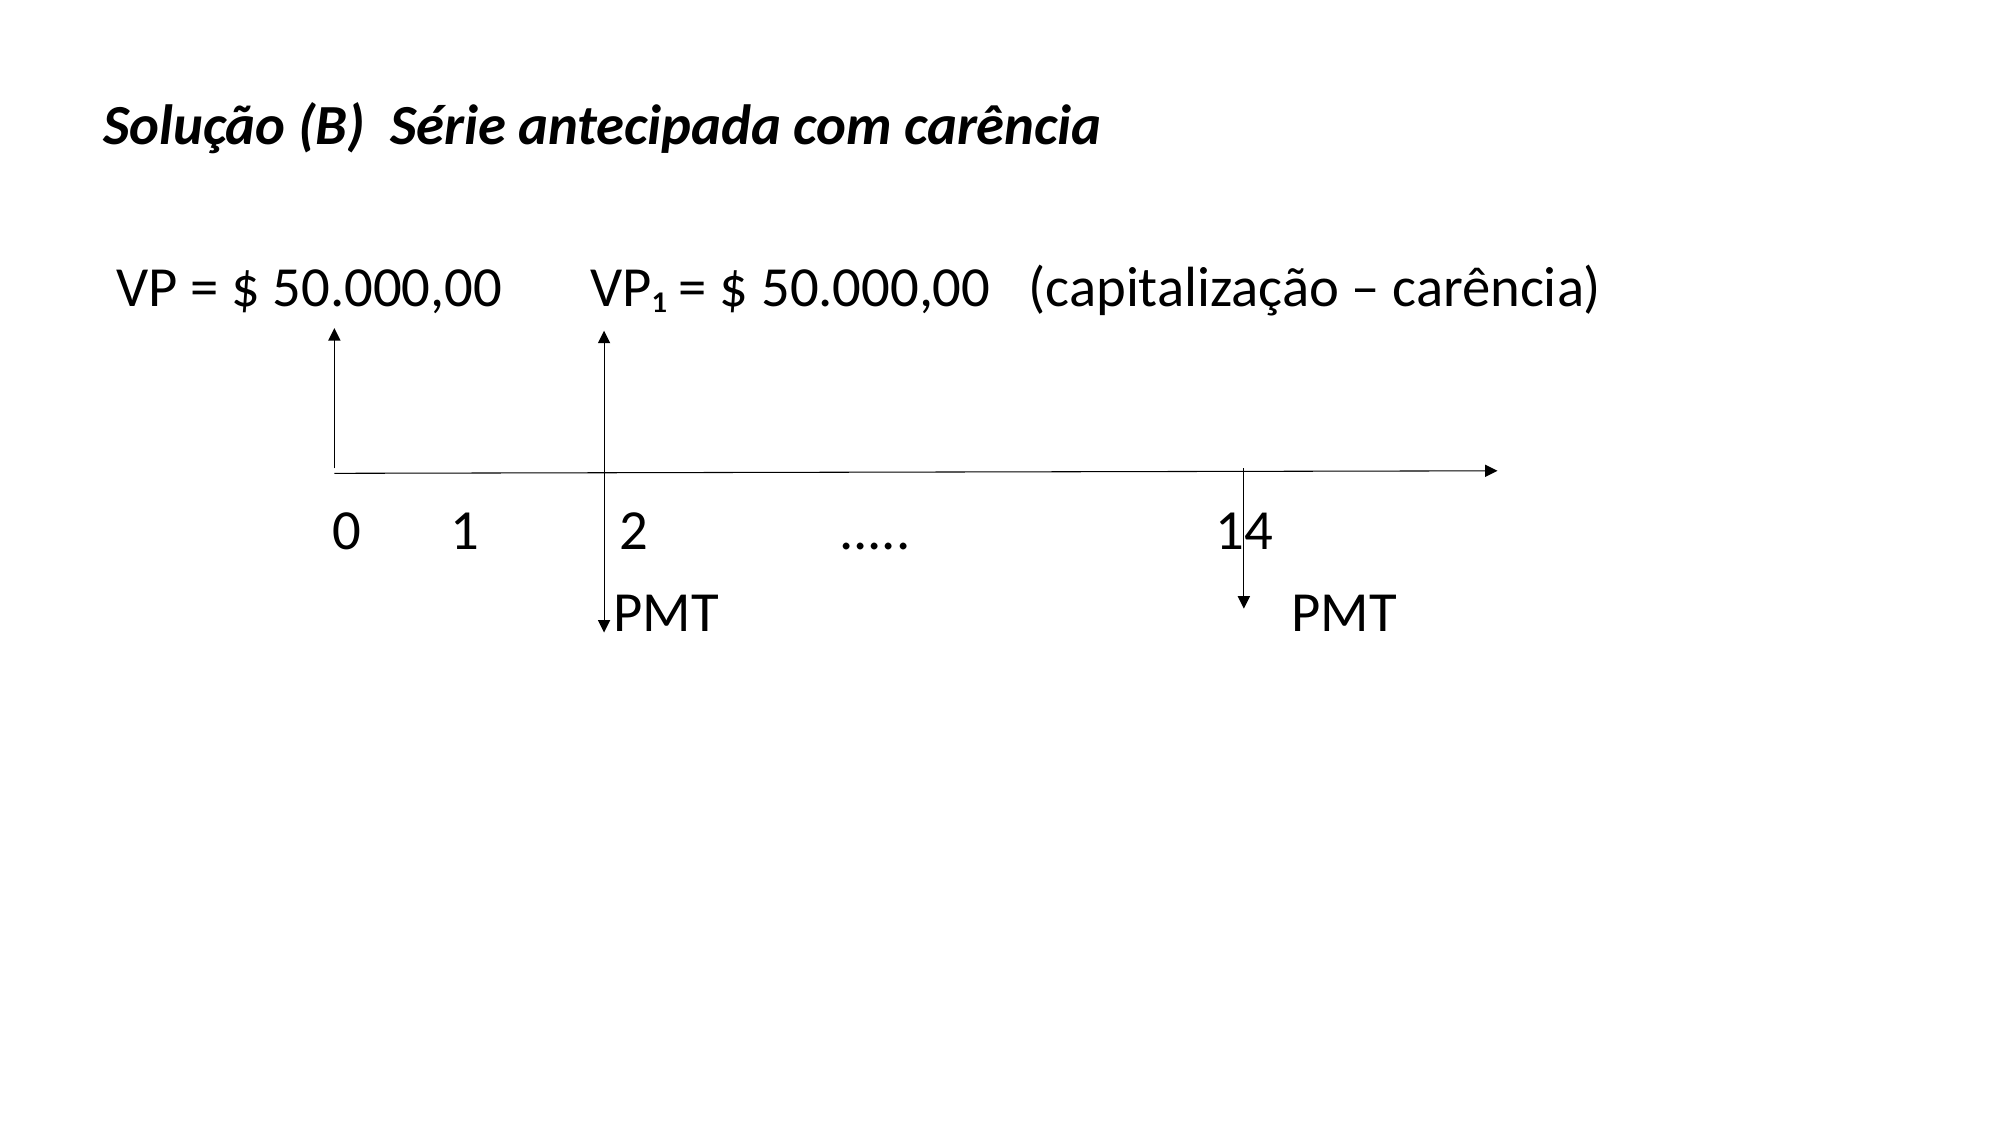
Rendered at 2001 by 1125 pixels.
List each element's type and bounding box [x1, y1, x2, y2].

text_box [334, 470, 603, 474]
text_box [1244, 470, 1498, 474]
text_box [605, 470, 1243, 474]
